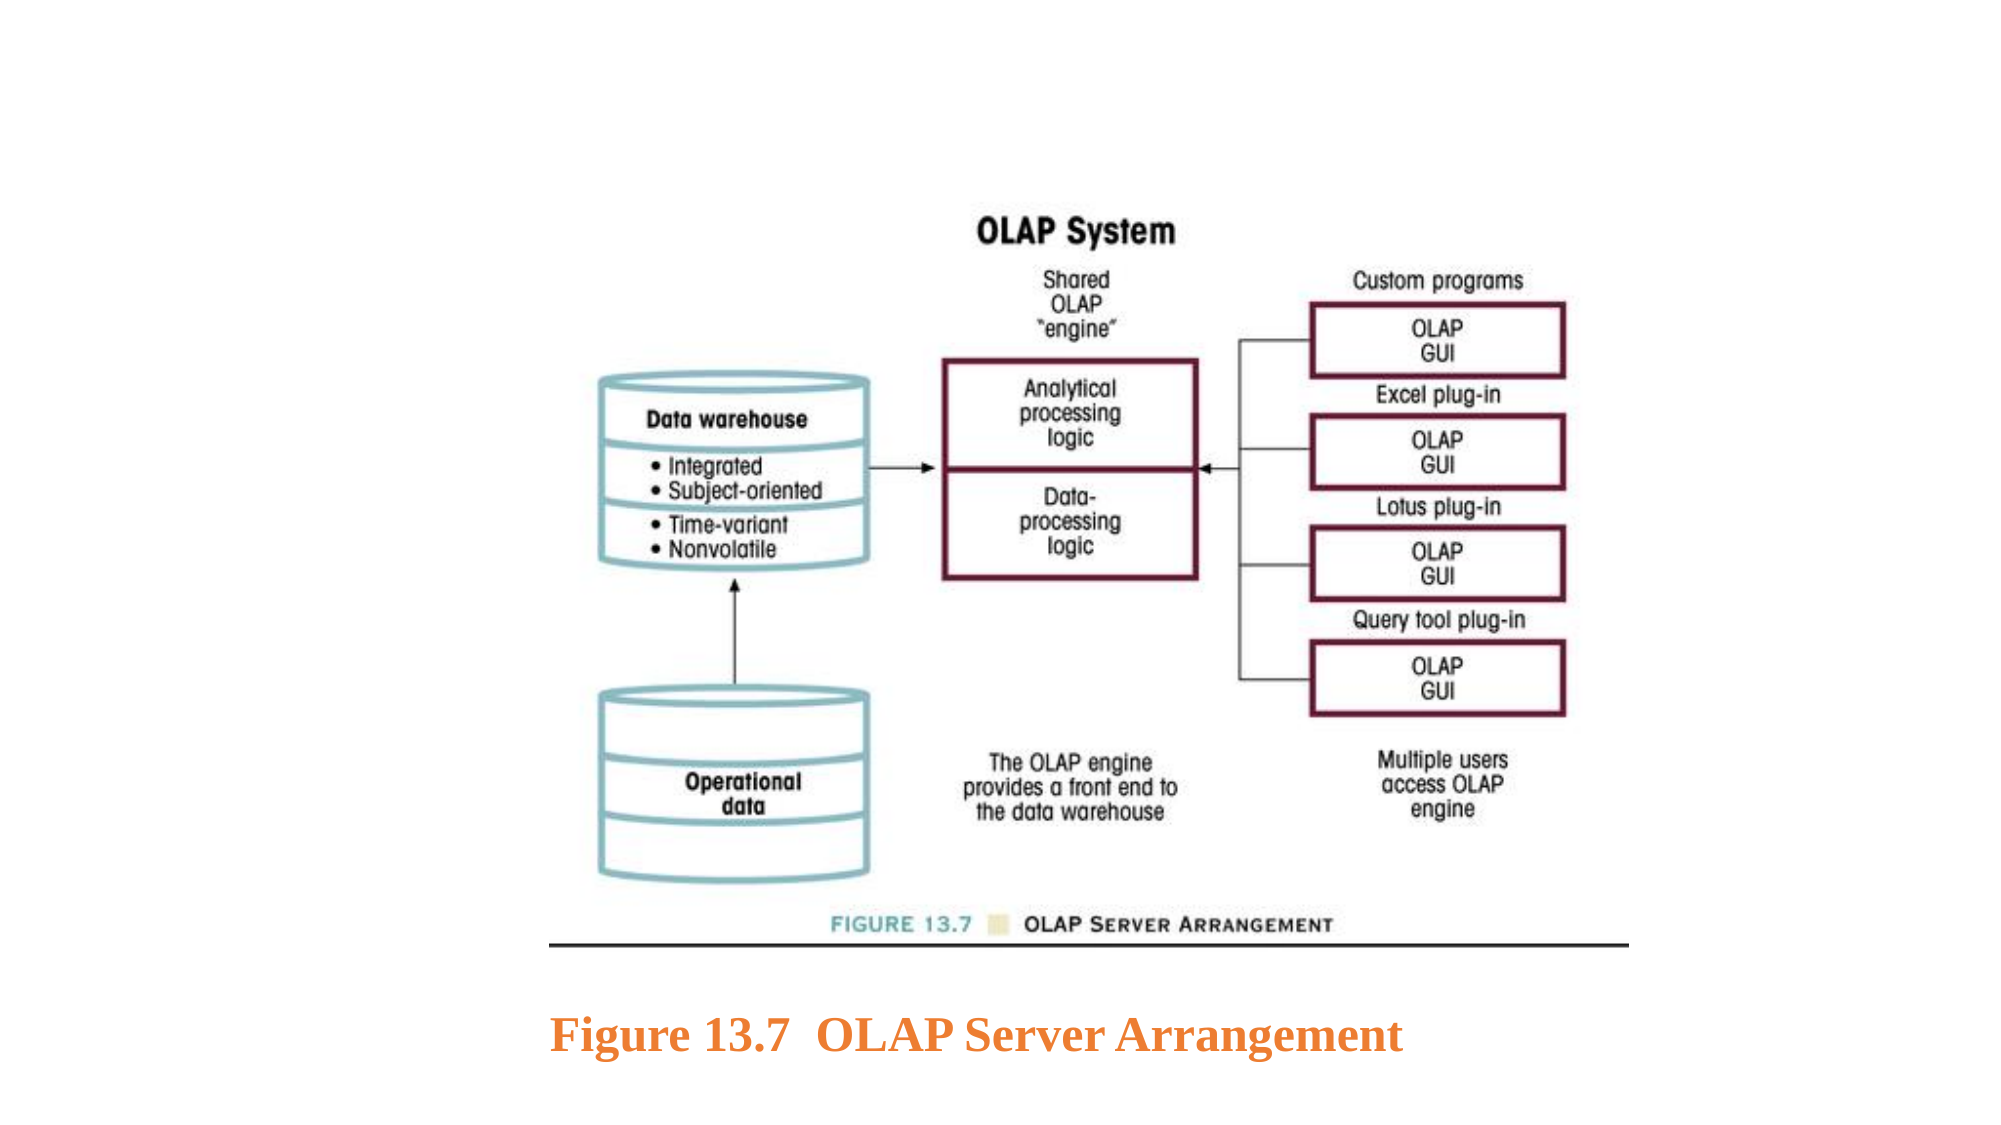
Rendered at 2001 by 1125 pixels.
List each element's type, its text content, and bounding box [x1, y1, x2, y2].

picture [549, 187, 1629, 986]
text_box Figure 13.7 OLAP Server Arrangement [534, 994, 1426, 1070]
